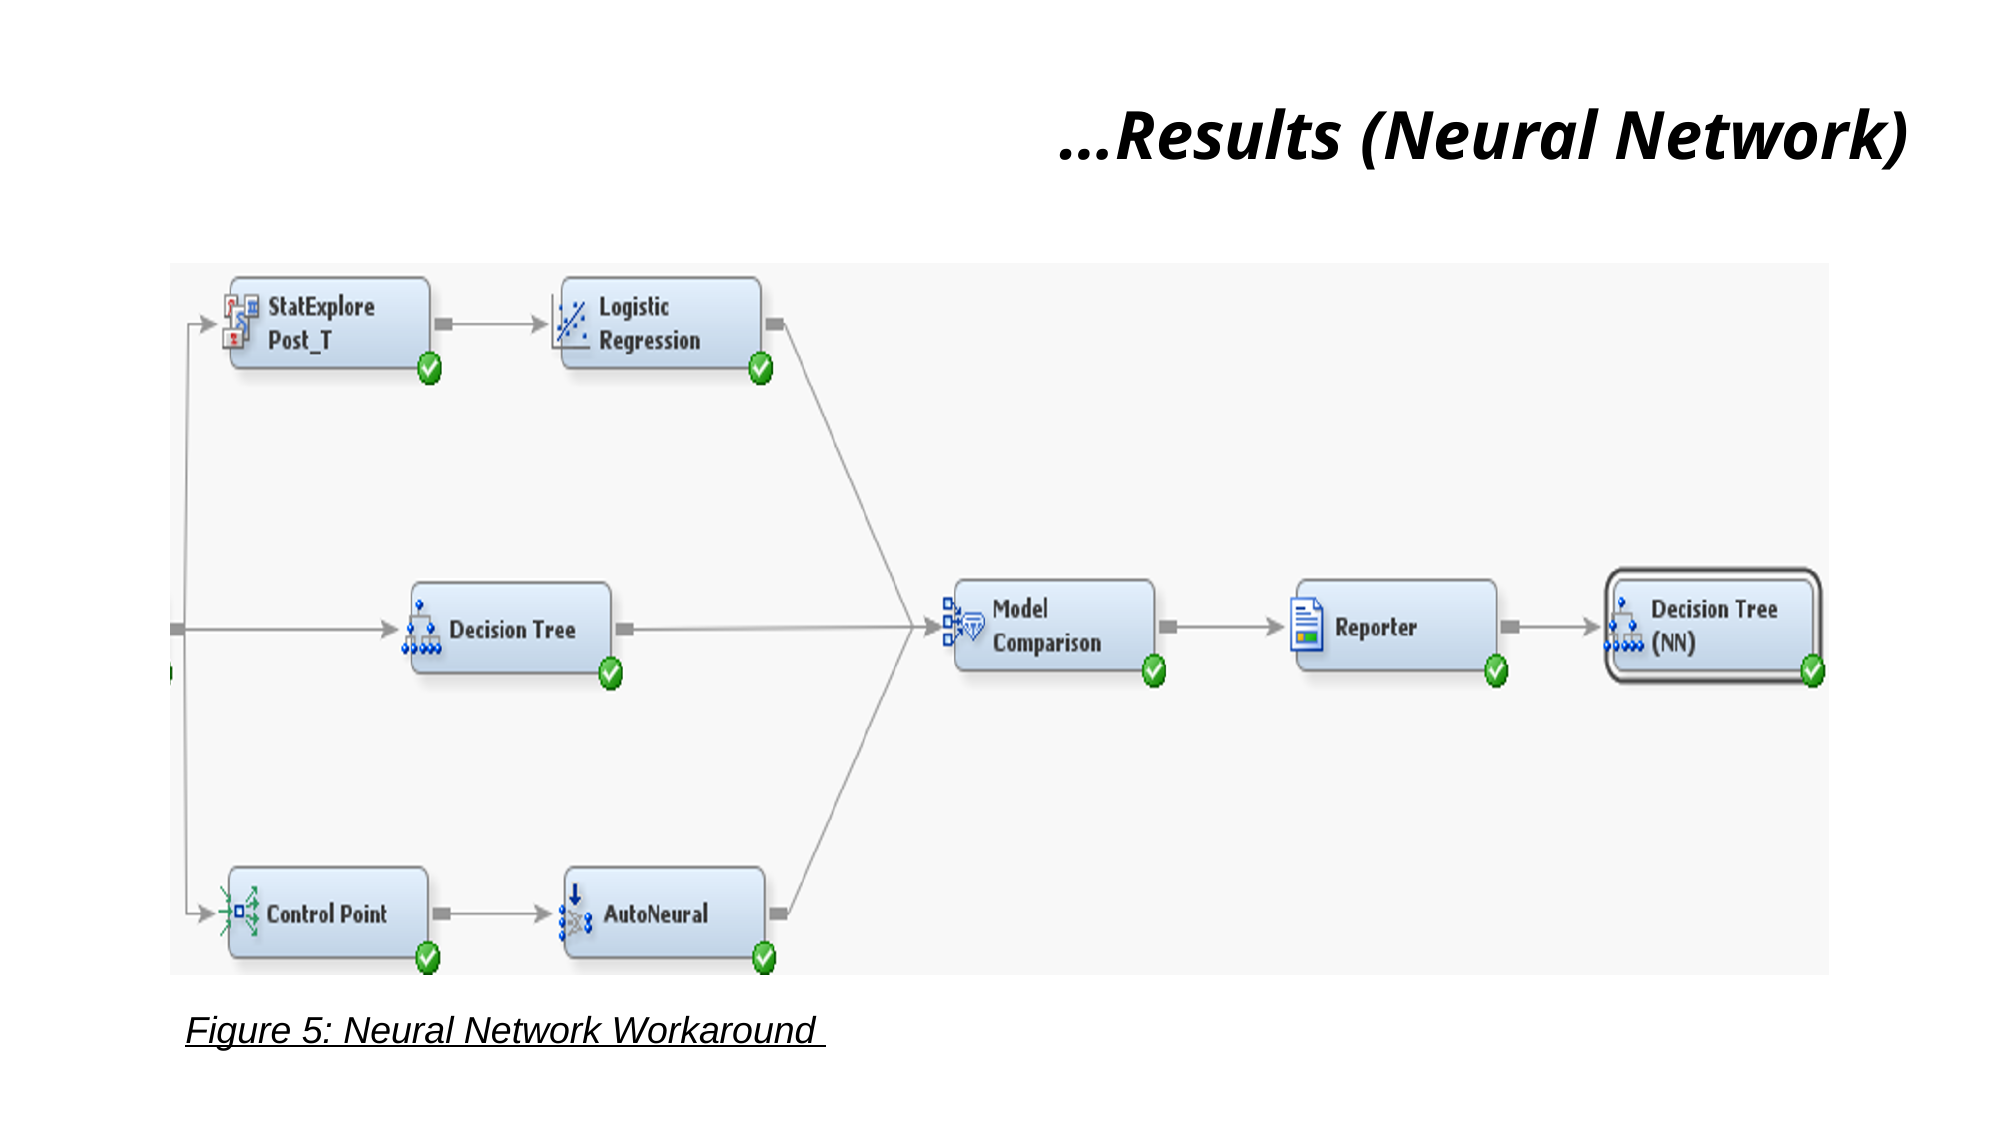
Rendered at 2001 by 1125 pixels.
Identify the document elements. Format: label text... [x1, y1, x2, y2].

text_box Figure 5: Neural Network Workaround [170, 976, 1171, 1058]
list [170, 261, 1830, 976]
title …Results (Neural Network) [200, 56, 1926, 220]
